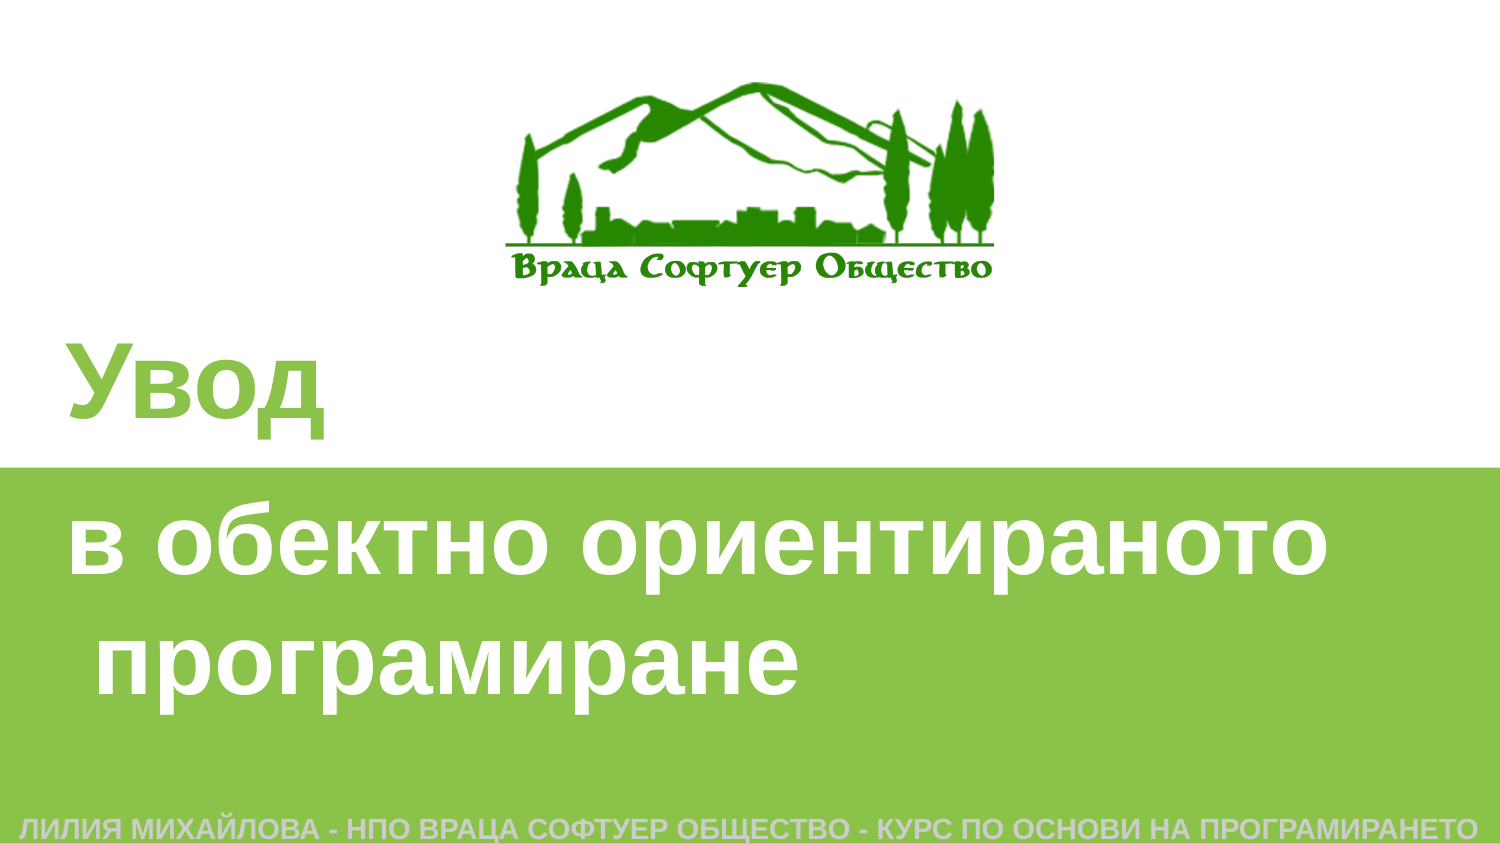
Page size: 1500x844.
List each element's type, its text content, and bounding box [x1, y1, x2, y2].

text_box [505, 81, 995, 287]
title Увод [63, 308, 337, 452]
text_box ЛИЛИЯ МИХАЙЛОВА - НПО ВРАЦА СОФТУЕР ОБЩЕСТВО - КУРС ПО ОСНОВИ НА ПРОГРАМИРАНЕТО [17, 808, 1482, 844]
text_box в обектно ориентираното програмиране [63, 472, 1338, 715]
text_box [0, 467, 1500, 844]
